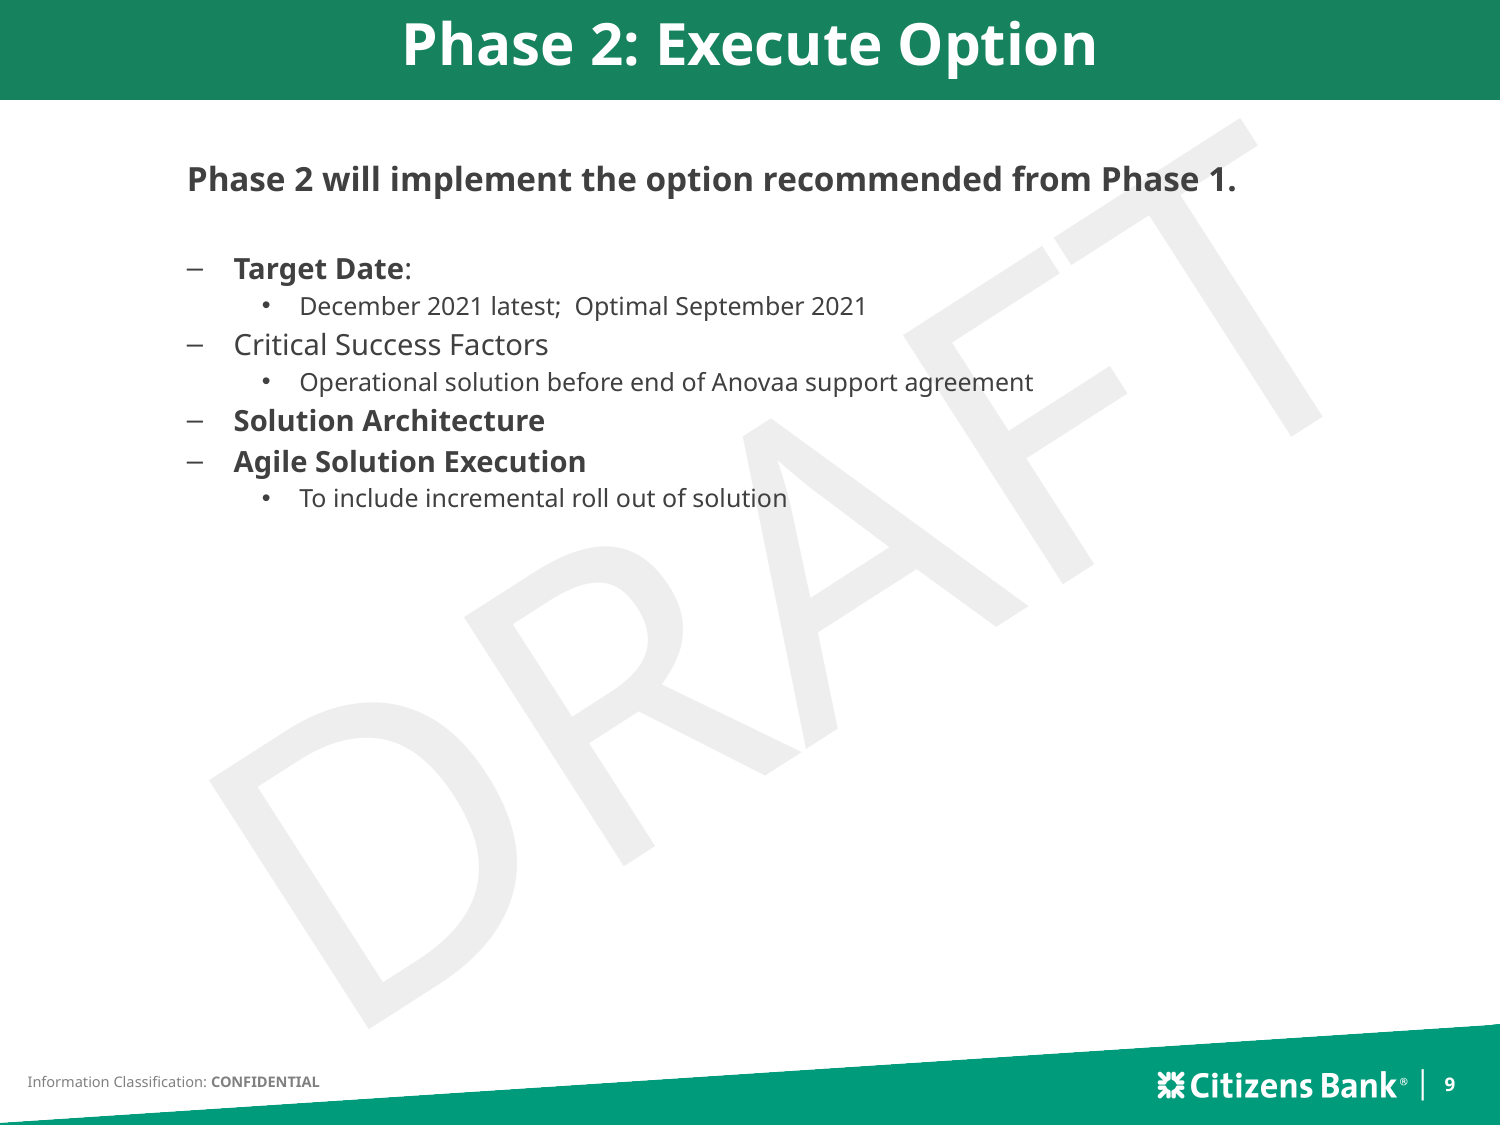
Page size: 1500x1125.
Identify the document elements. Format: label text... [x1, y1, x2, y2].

list Phase 2 will implement the option recommended from Phase 1. Target Date: December 2021 latest; Optimal September 2021 Critical Success Factors Operational solution before end of Anovaa support agreement Solution Architecture Agile Solution Execution To include incremental roll out of solution [96, 150, 1336, 865]
picture [0, 1024, 1500, 1125]
text_box Phase 2: Execute Option [0, 0, 1500, 100]
